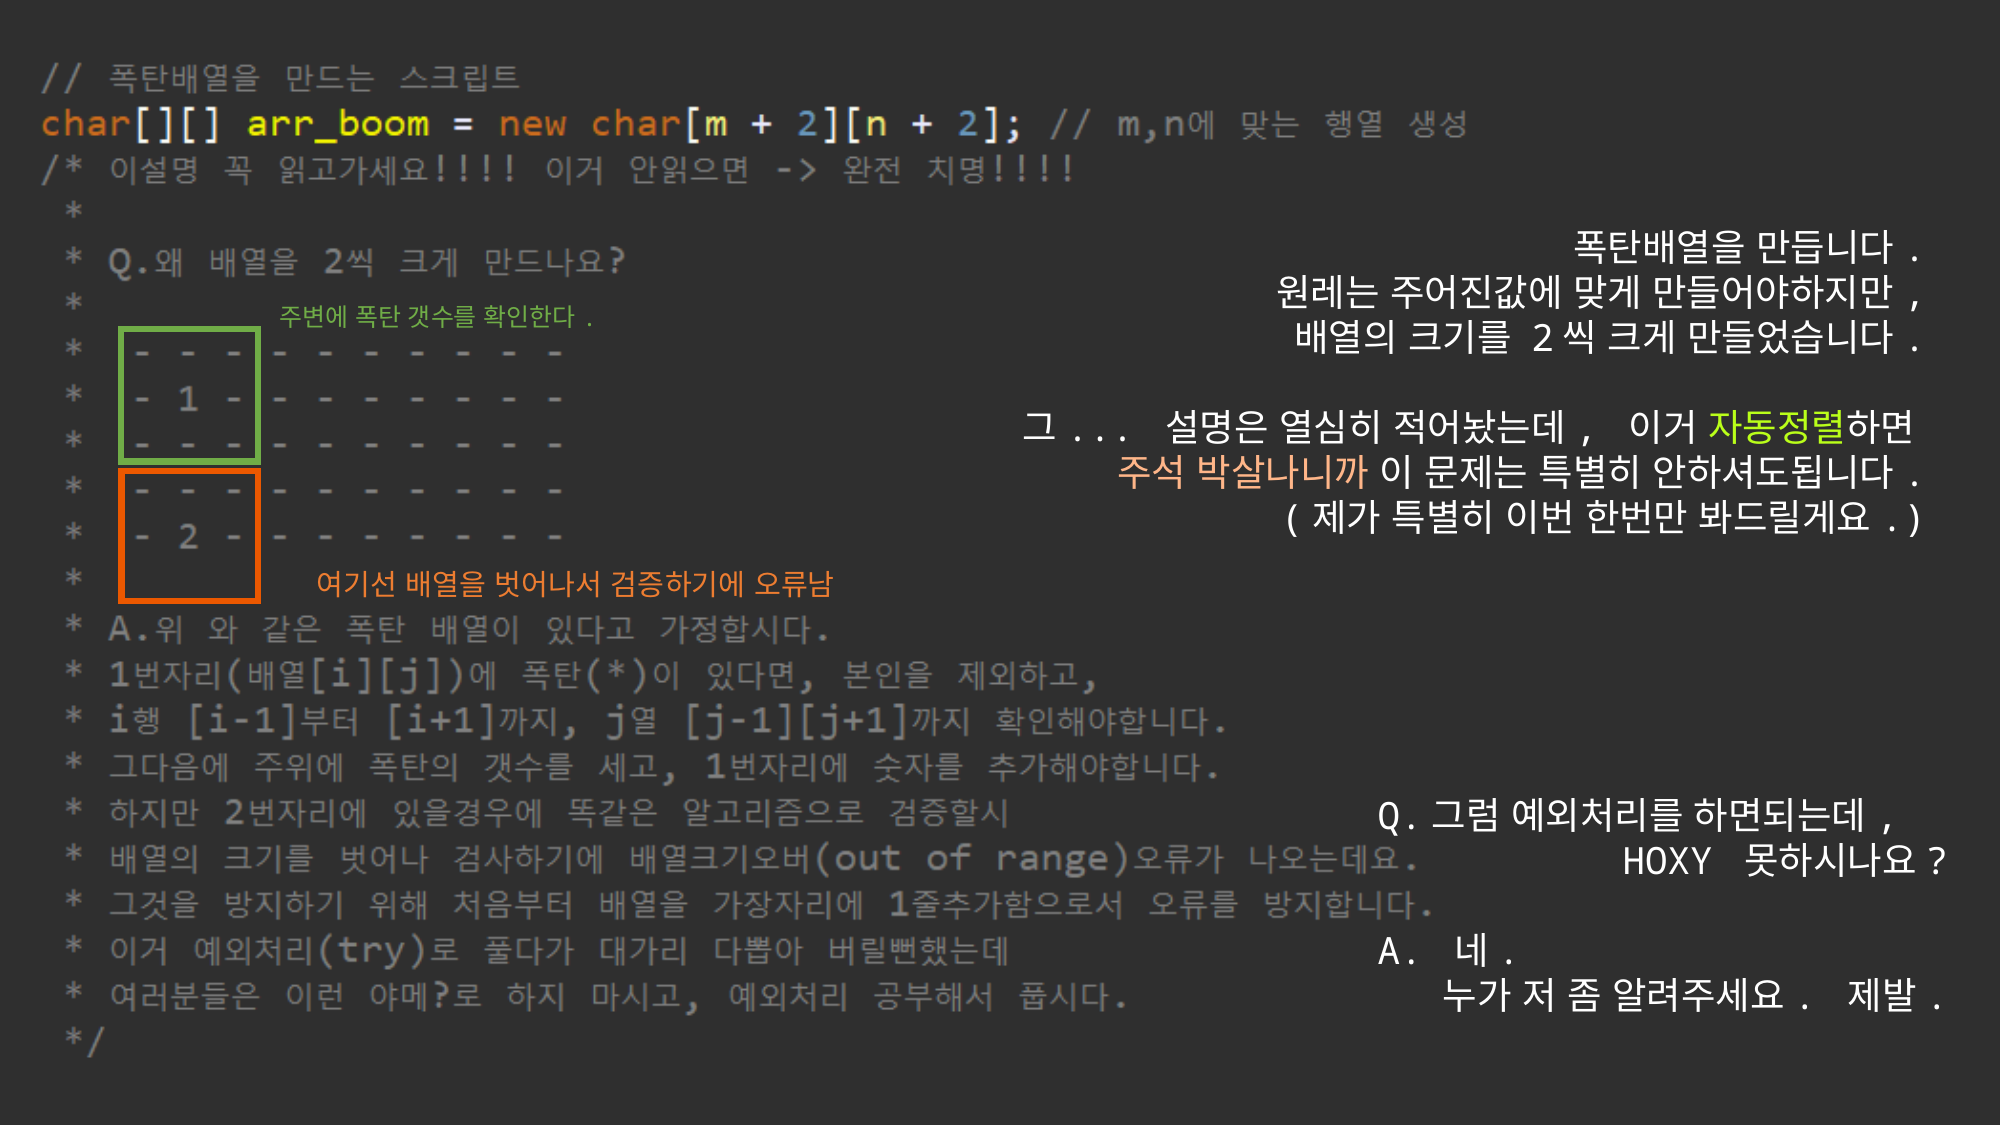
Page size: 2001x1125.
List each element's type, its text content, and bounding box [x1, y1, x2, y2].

text_box Q.그럼 예외처리를 하면되는데, HOXY 못하시나요? A. 네. 누가 저 좀 알려주세요. 제발. [1536, 784, 1963, 1025]
picture [35, 48, 1536, 1077]
text_box 폭탄배열을 만듭니다. 원레는 주어진값에 맞게 만들어야하지만, 배열의 크기를 2씩 크게 만들었습니다. 그... 설명은 열심히 적어놨는데, 이거 자동정렬하면 주석 박살나니까 이 문제는 특별히 안하셔도됩니다. (제가 특별히 이번 한번만 봐드릴게요.) [1536, 216, 1941, 637]
